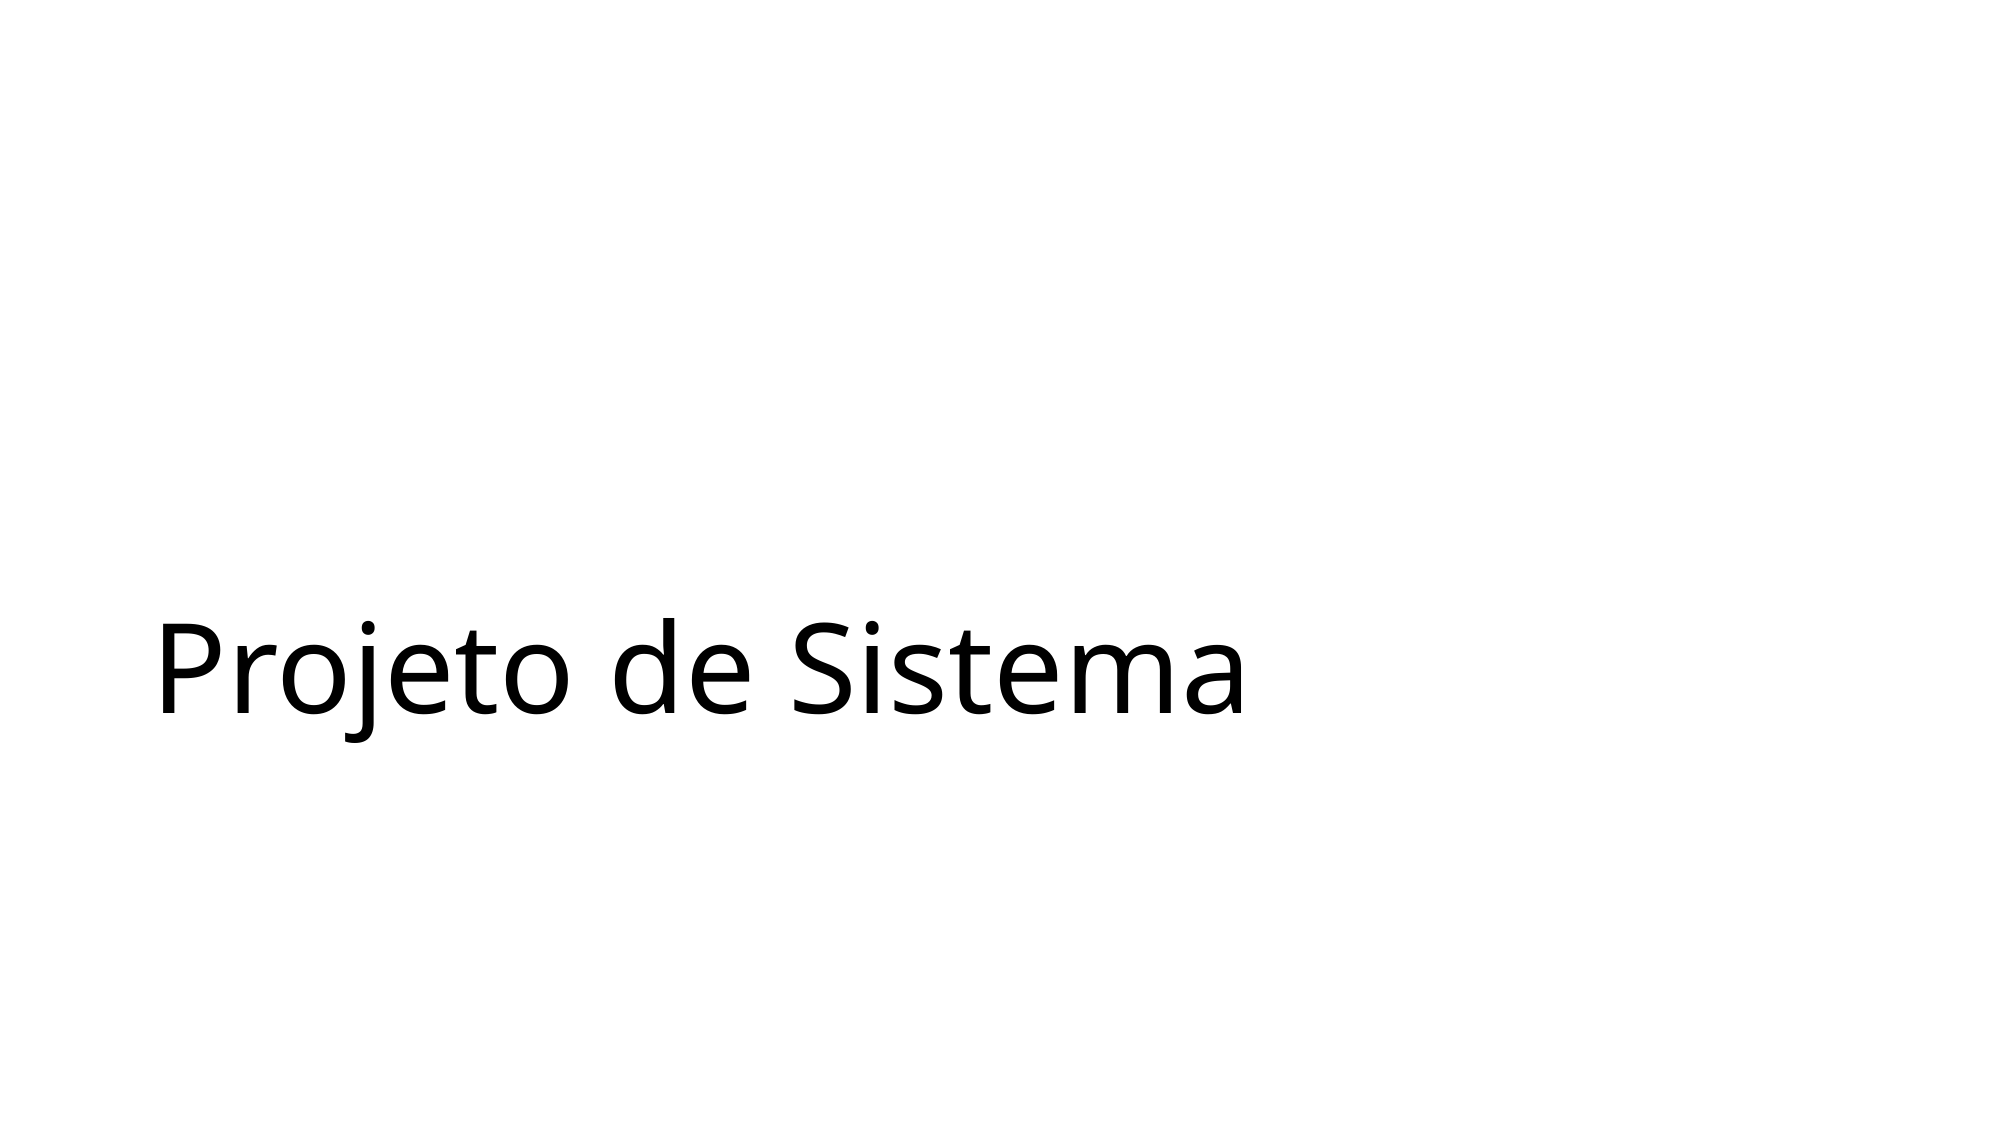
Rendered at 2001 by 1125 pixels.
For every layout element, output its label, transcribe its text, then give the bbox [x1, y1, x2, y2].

title Projeto de Sistema [136, 280, 1862, 749]
